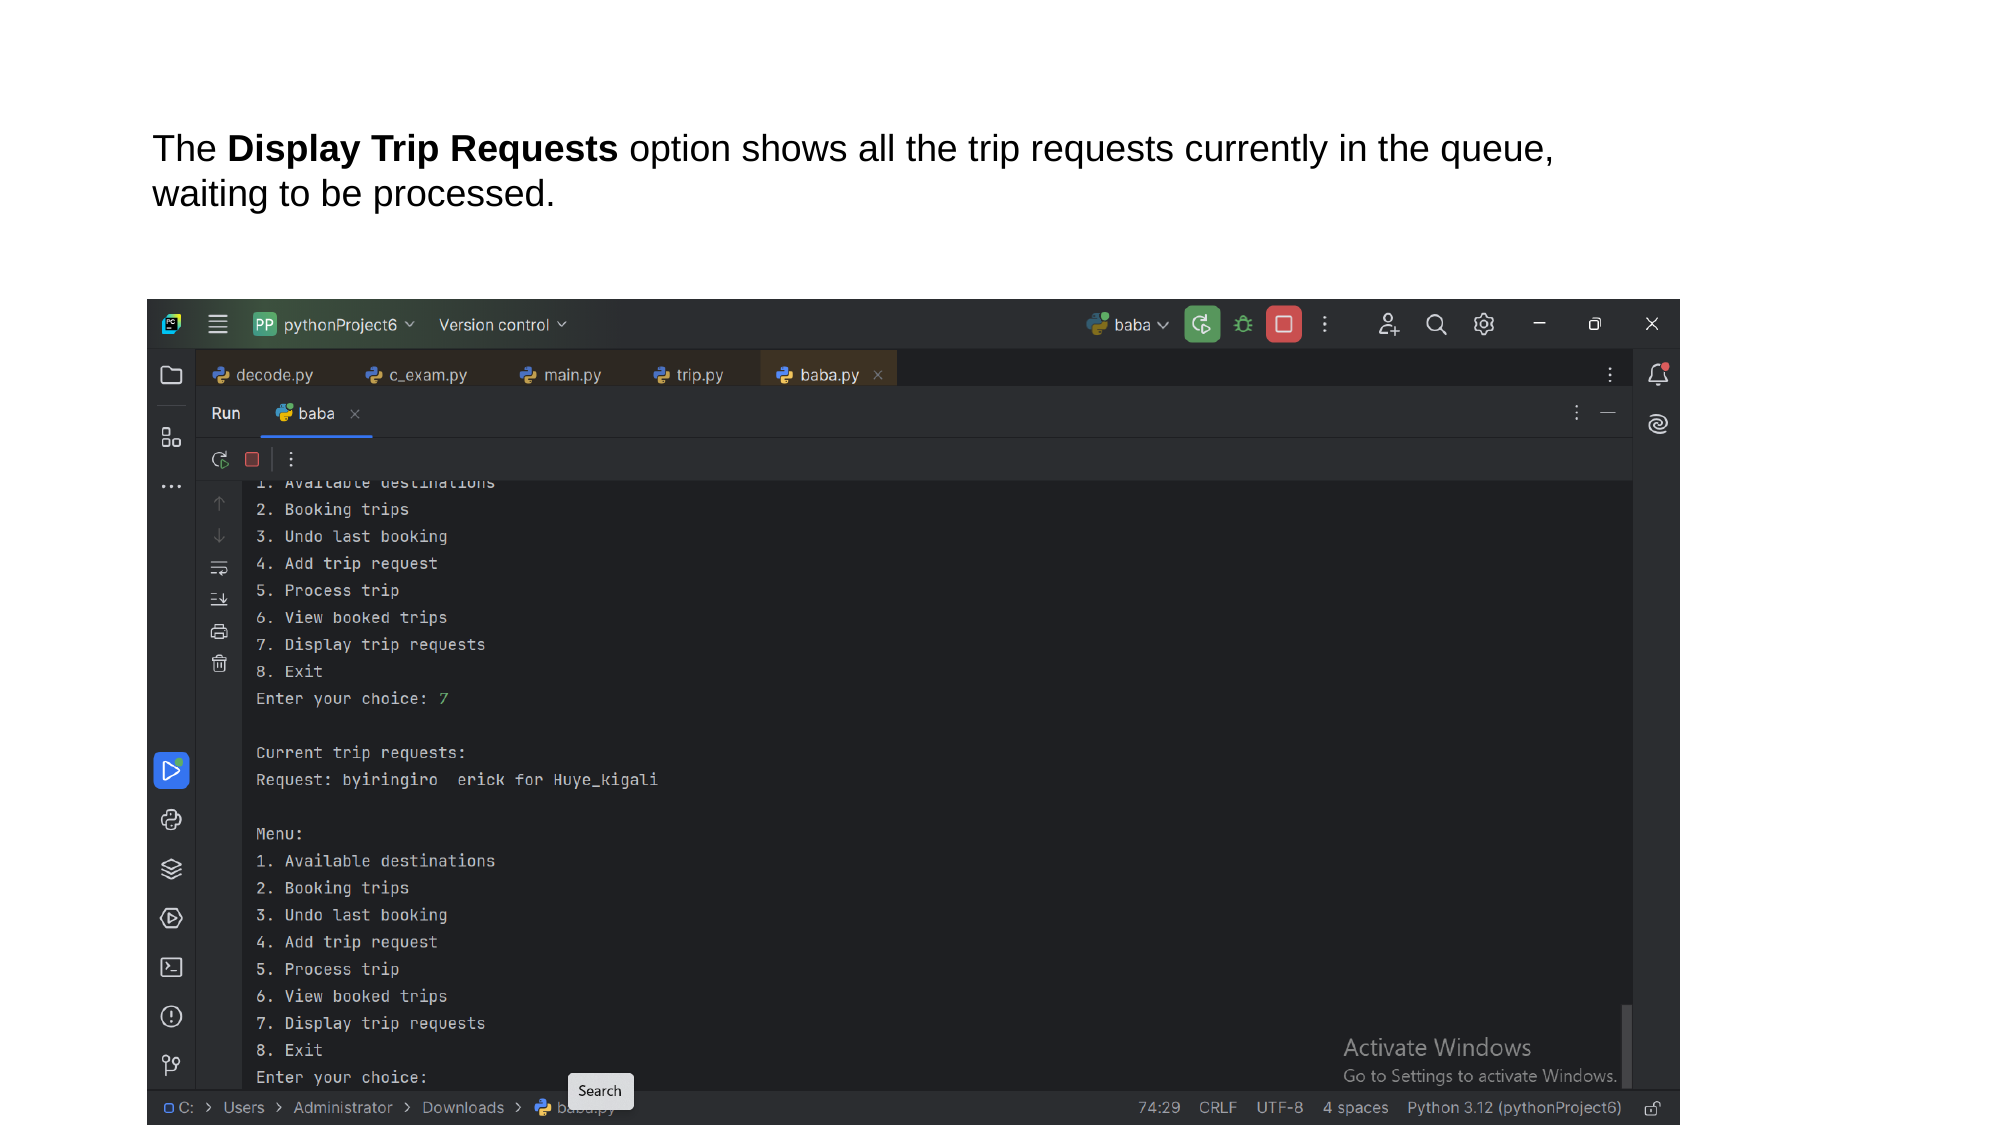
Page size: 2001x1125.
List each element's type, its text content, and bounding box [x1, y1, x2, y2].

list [147, 299, 1680, 1125]
title The Display Trip Requests option shows all the trip requests currently in the queue, waiting to be processed. [137, 67, 1597, 271]
